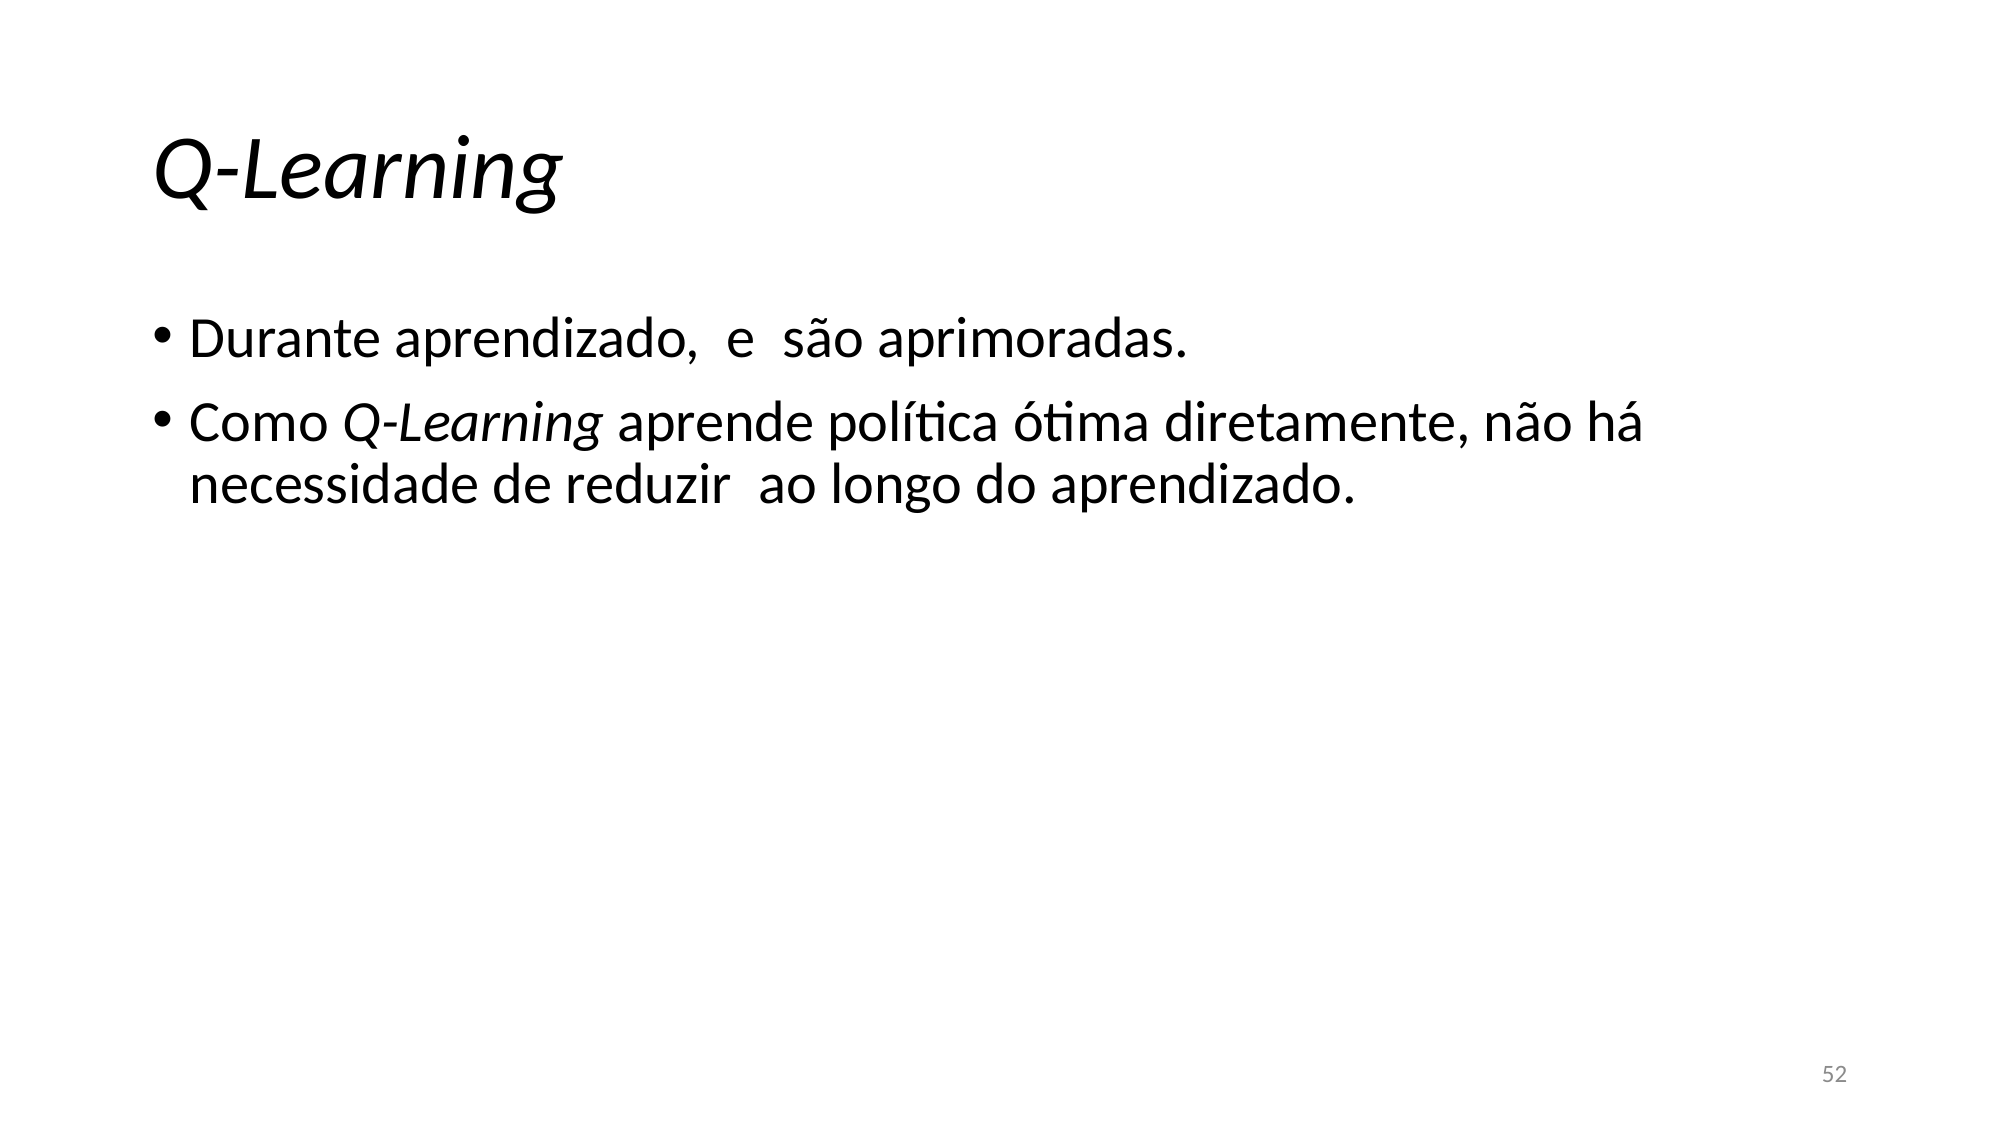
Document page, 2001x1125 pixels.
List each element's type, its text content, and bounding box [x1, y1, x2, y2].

title Q-Learning [137, 59, 1863, 278]
slide_number 52 [1412, 1042, 1863, 1103]
